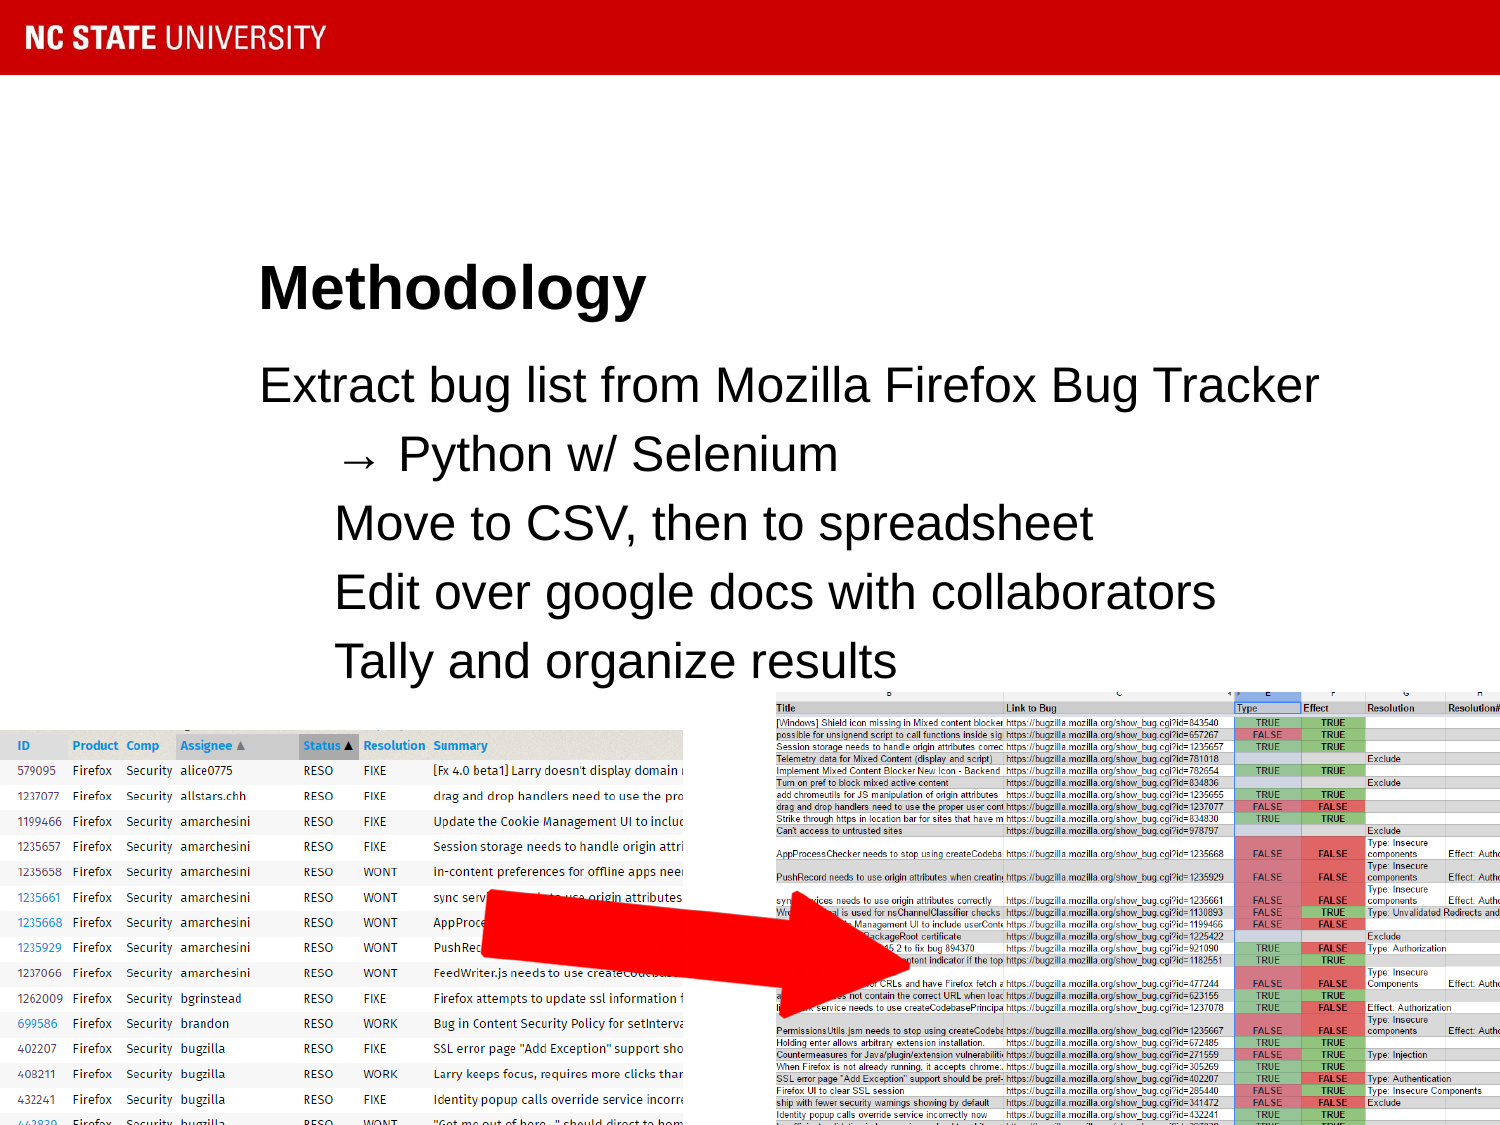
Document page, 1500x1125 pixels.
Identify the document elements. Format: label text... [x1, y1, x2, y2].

picture [0, 0, 1500, 75]
text_box Methodology [244, 231, 1163, 329]
picture [0, 692, 1500, 1125]
text_box Extract bug list from Mozilla Firefox Bug Tracker → Python w/ Selenium Move to CSV, then to spreadsheet Edit over google docs with collaborators Tally and organize results [244, 328, 1349, 768]
